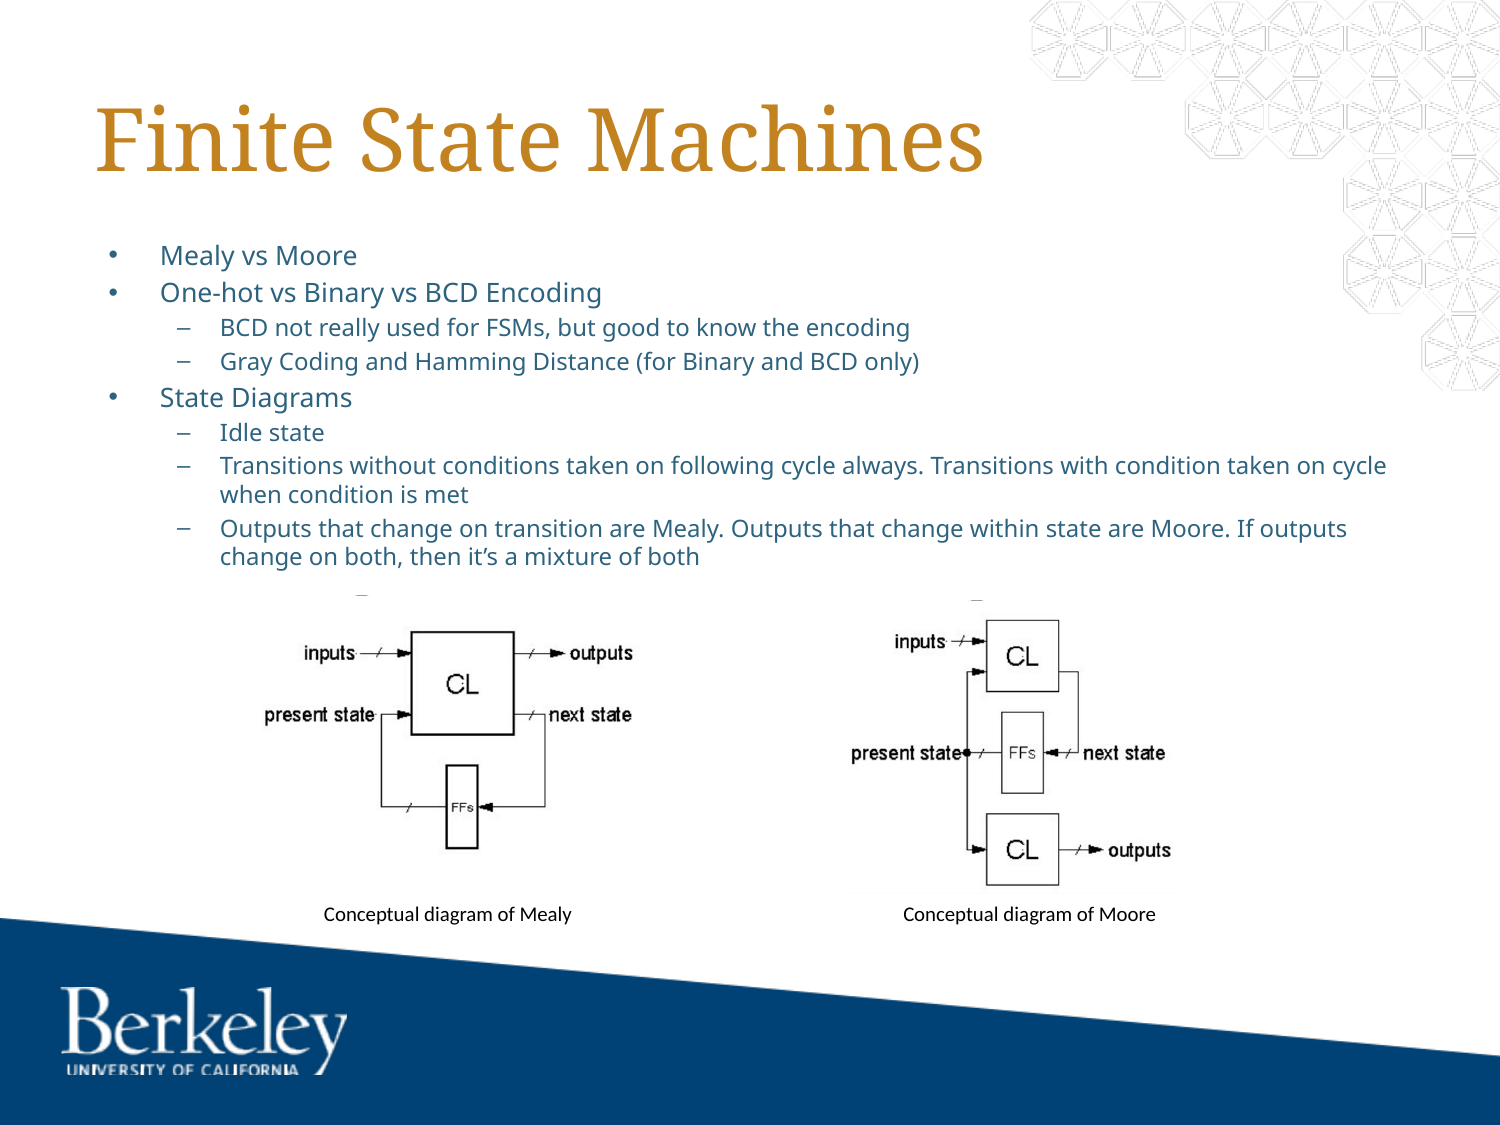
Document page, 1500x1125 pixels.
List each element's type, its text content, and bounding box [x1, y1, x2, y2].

picture [240, 595, 656, 869]
picture [844, 600, 1178, 894]
text_box Conceptual diagram of Moore [888, 902, 1172, 934]
title Finite State Machines [79, 42, 1354, 232]
list Mealy vs Moore One-hot vs Binary vs BCD Encoding BCD not really used for FSMs, but good to know the encoding Gray Coding and Hamming Distance (for Binary and BCD only) State Diagrams Idle state Transitions without conditions taken on following cycle always. Transitions with condition taken on cycle when condition is met Outputs that change on transition are Mealy. Outputs that change within state are Moore. If outputs change on both, then it’s a mixture of both [93, 231, 1407, 581]
text_box Conceptual diagram of Mealy [309, 893, 587, 934]
